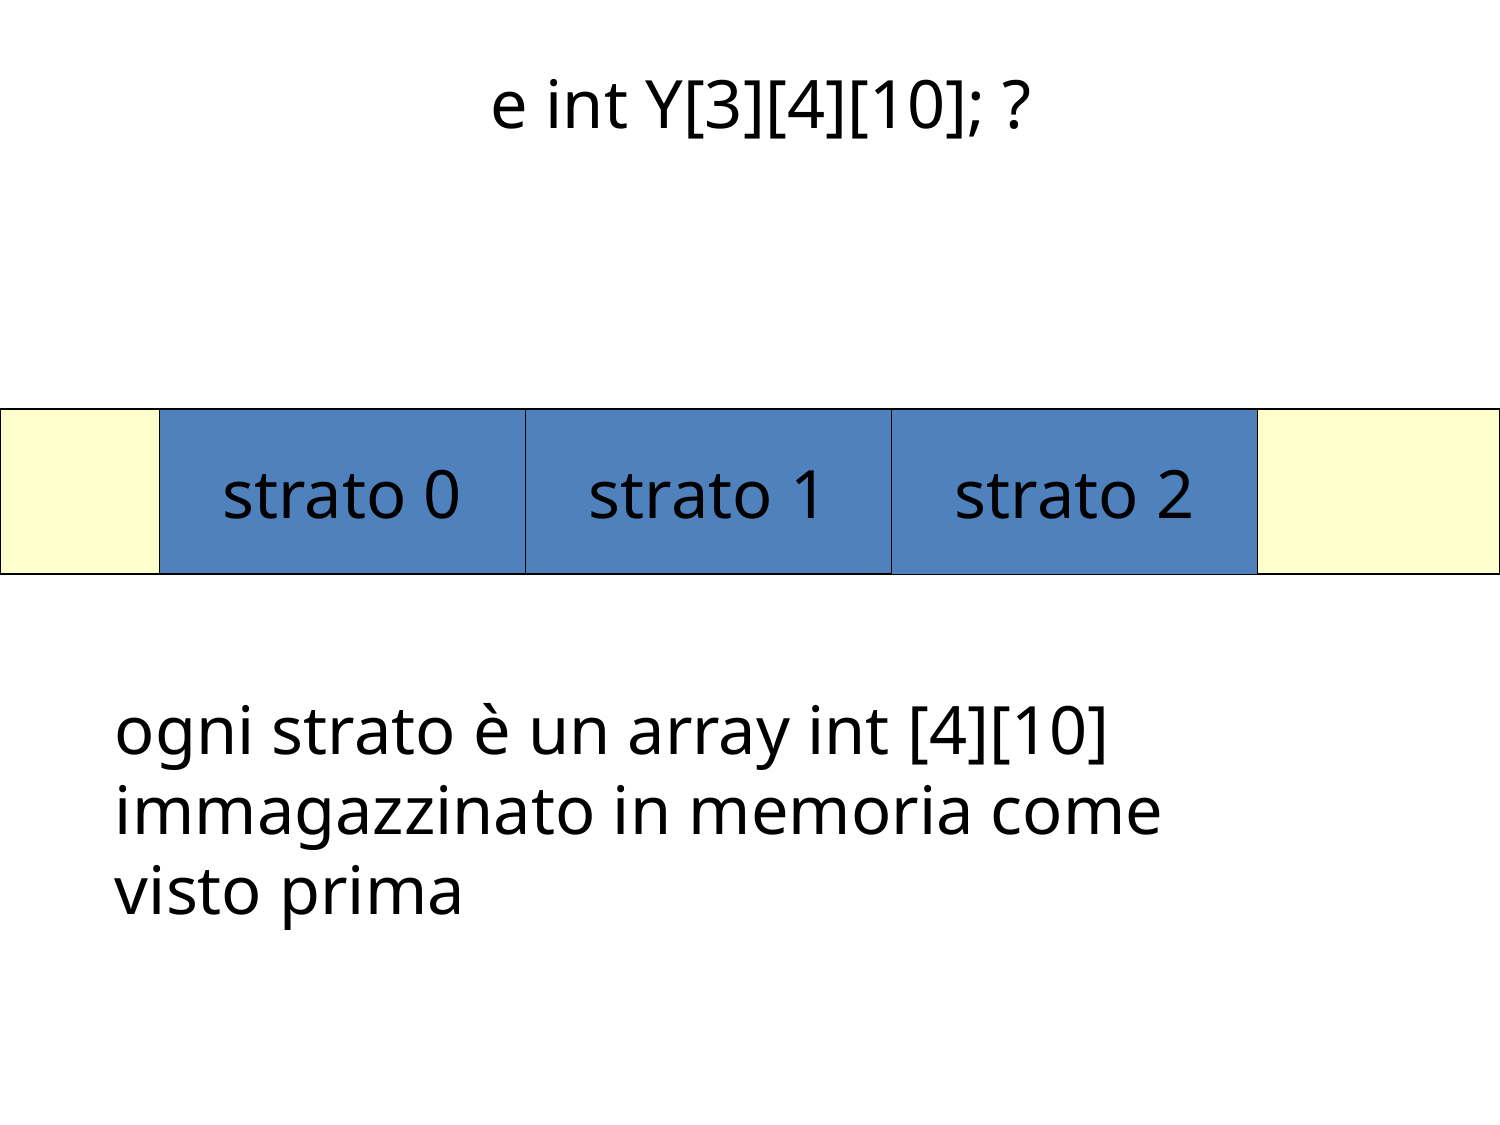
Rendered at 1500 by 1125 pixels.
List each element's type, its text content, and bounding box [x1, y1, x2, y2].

text_box e int Y[3][4][10]; ? [112, 54, 1412, 150]
text_box [0, 408, 159, 575]
text_box strato 2 [891, 408, 1258, 575]
text_box strato 1 [525, 408, 891, 575]
text_box ogni strato è un array int [4][10] immagazzinato in memoria come visto prima [100, 680, 1317, 936]
text_box [1258, 408, 1500, 575]
text_box strato 0 [159, 408, 525, 575]
